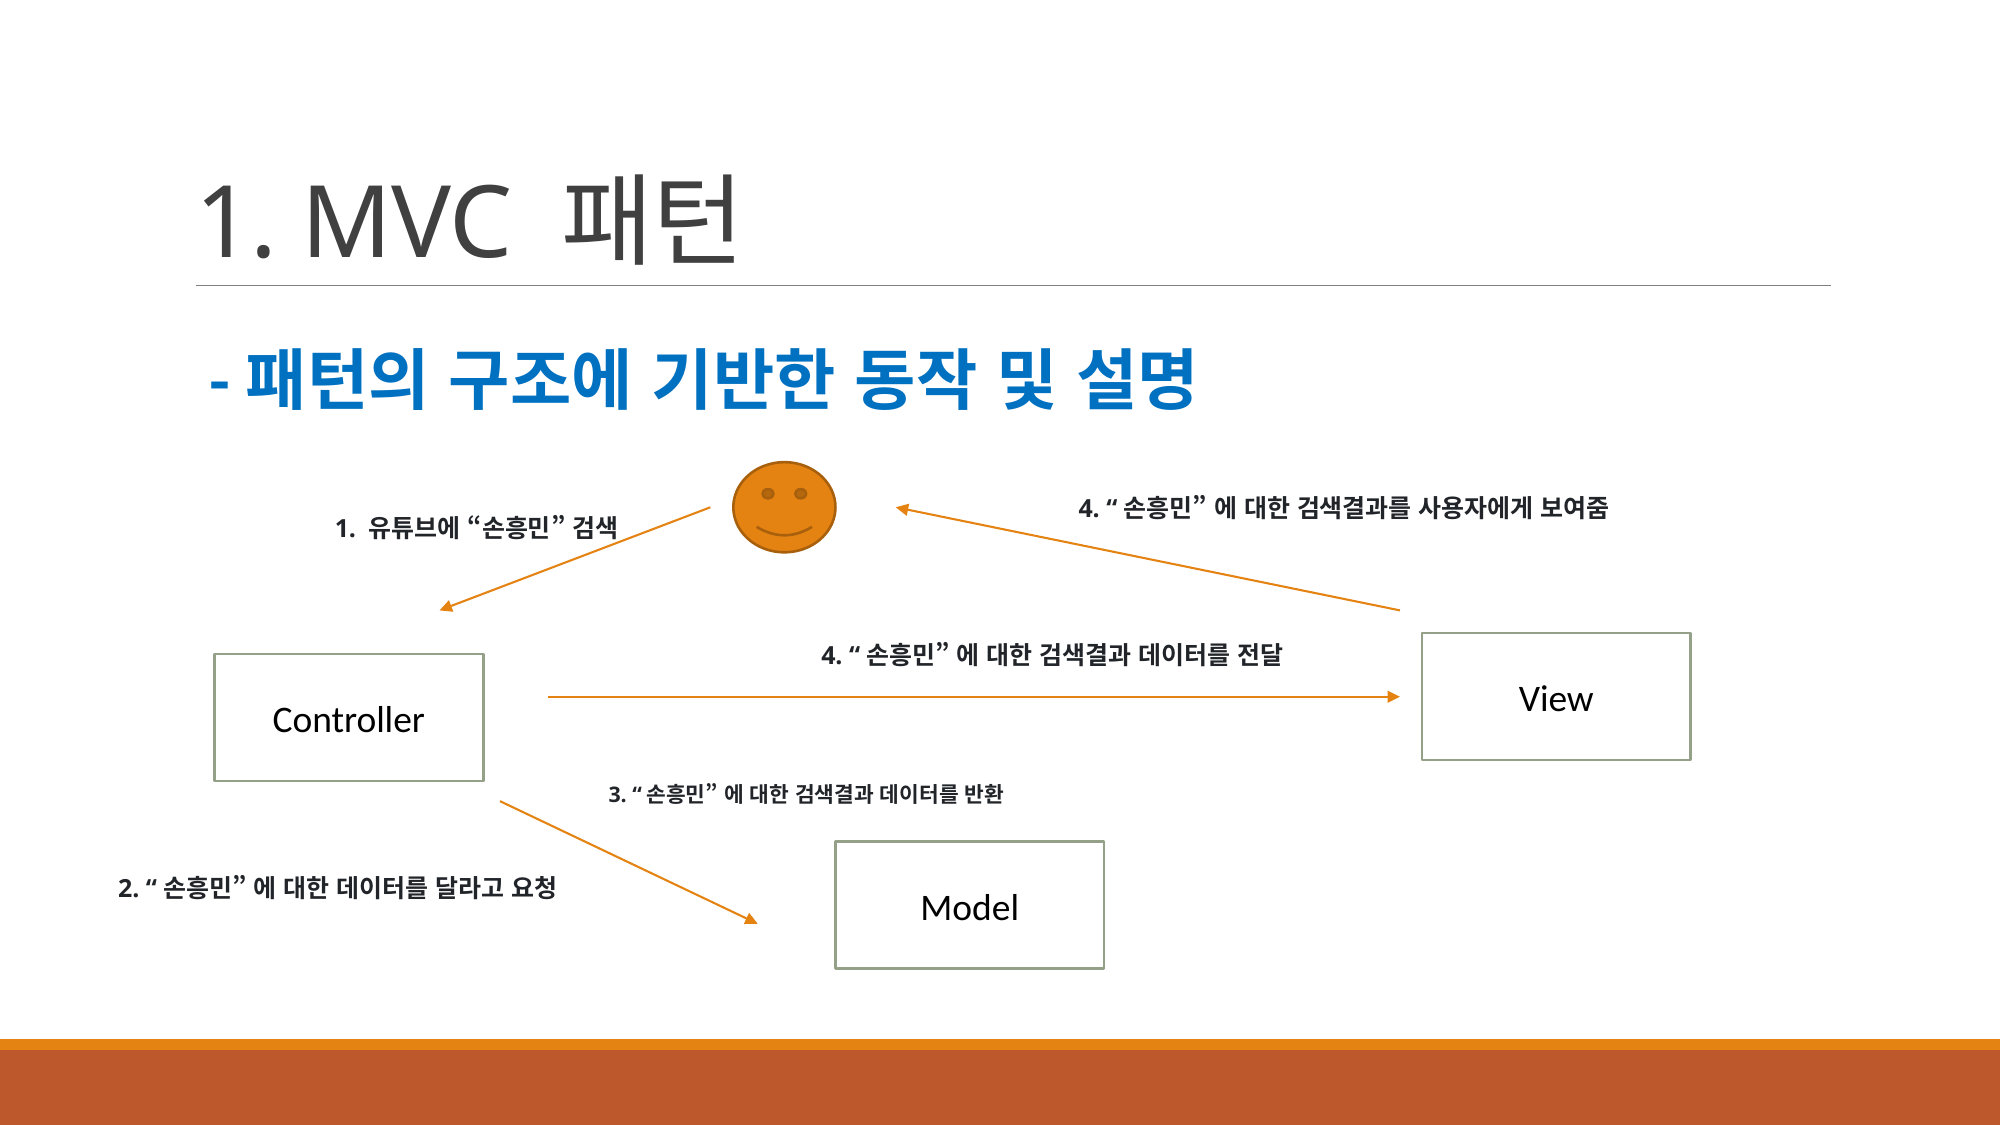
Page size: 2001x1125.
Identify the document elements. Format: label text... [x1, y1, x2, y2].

text_box Controller [213, 653, 485, 782]
text_box 4. “손흥민” 에 대한 검색결과를 사용자에게 보여줌 [1063, 488, 1725, 544]
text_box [895, 506, 1401, 611]
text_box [499, 800, 759, 925]
text_box 3. “손흥민” 에 대한 검색결과 데이터를 반환 [594, 776, 1064, 832]
text_box 4. “손흥민” 에 대한 검색결과 데이터를 전달 [806, 635, 1311, 691]
text_box View [1421, 632, 1692, 761]
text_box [439, 506, 711, 611]
text_box 2. “손흥민” 에 대한 데이터를 달라고 요청 [103, 868, 496, 924]
text_box -패턴의 구조에 기반한 동작 및 설명 [194, 330, 1321, 426]
text_box [732, 460, 837, 554]
text_box Model [834, 840, 1105, 970]
title 1. MVC 패턴 [180, 47, 1830, 285]
list 1. 유튜브에 “손흥민” 검색 [319, 508, 437, 564]
